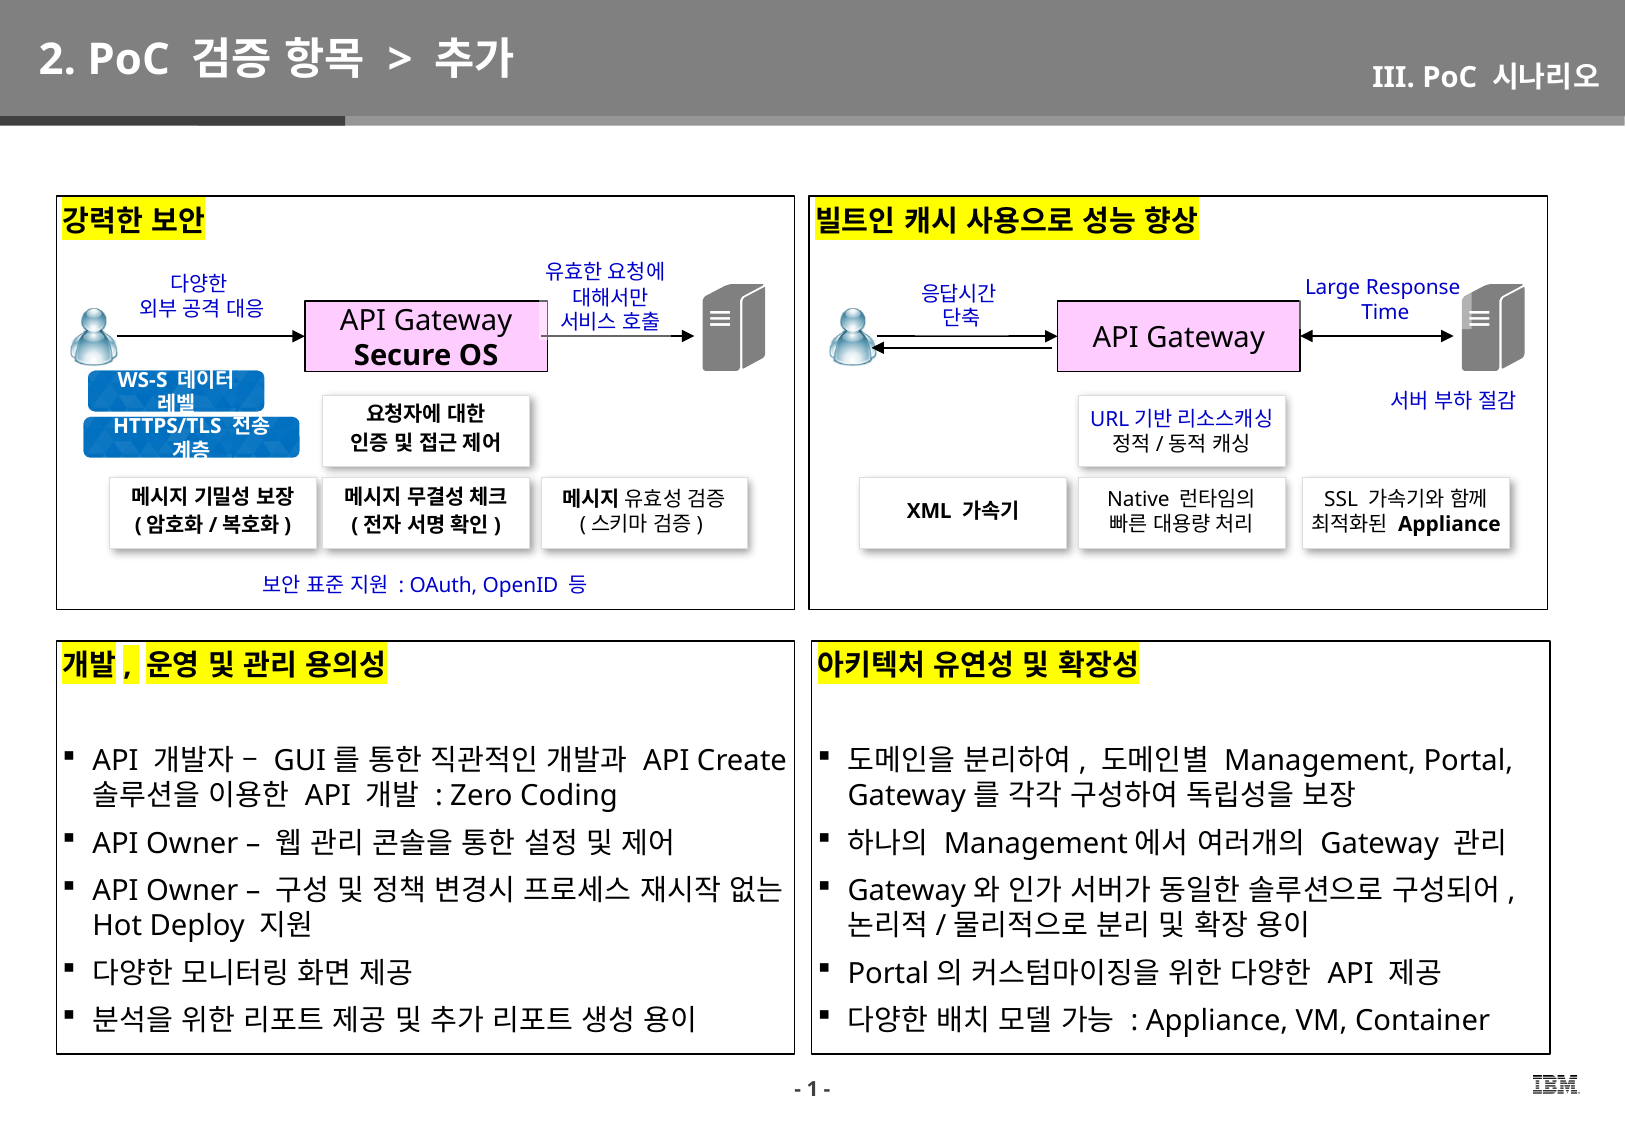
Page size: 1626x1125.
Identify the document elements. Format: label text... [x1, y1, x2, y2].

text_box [56, 196, 1551, 1055]
text_box III. PoC 시나리오 [1296, 50, 1616, 102]
text_box 2. PoC 검증 항목 > 추가 [22, 22, 1320, 92]
picture [1533, 1075, 1580, 1094]
